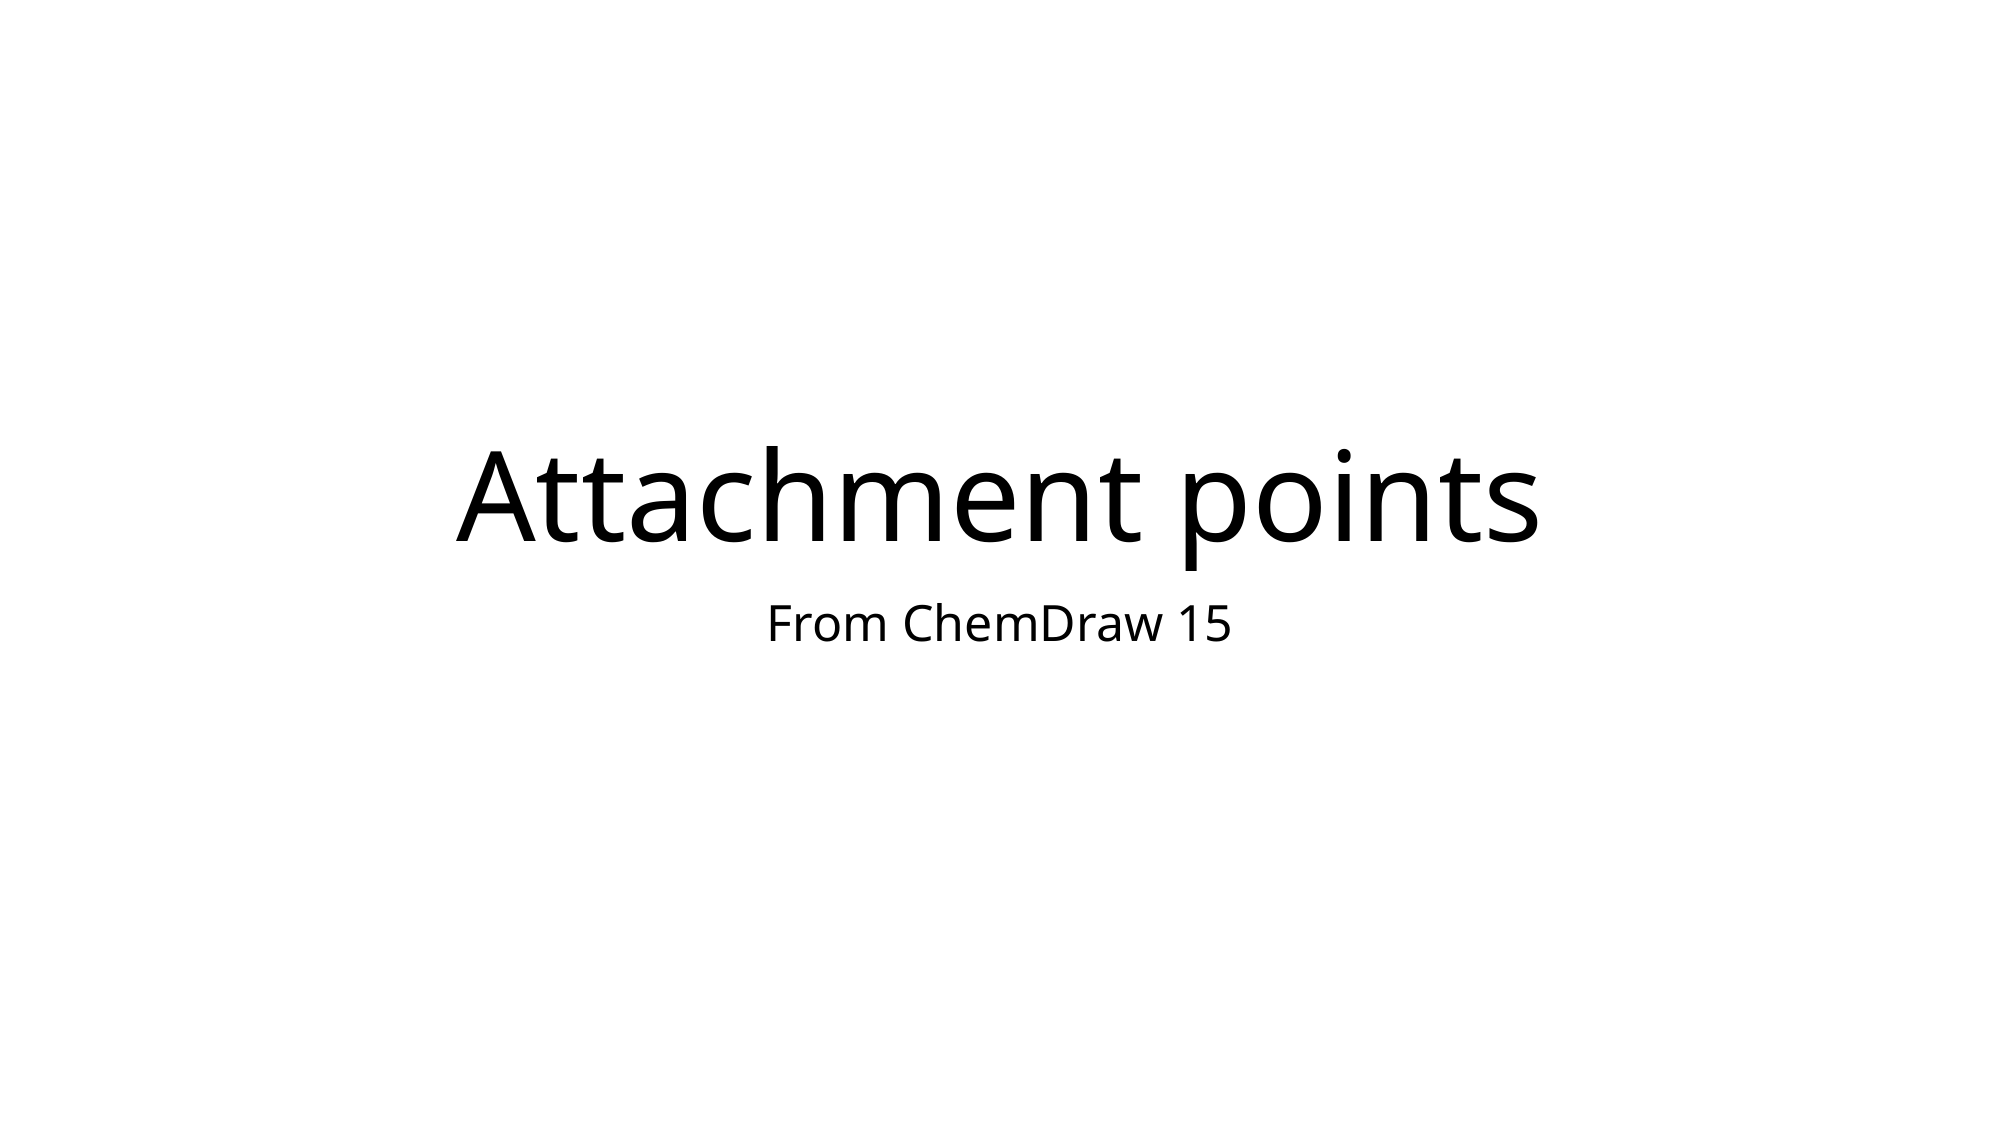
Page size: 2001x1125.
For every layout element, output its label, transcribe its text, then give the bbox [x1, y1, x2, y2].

subtitle From ChemDraw 15 [249, 590, 1750, 863]
title Attachment points [249, 184, 1750, 576]
